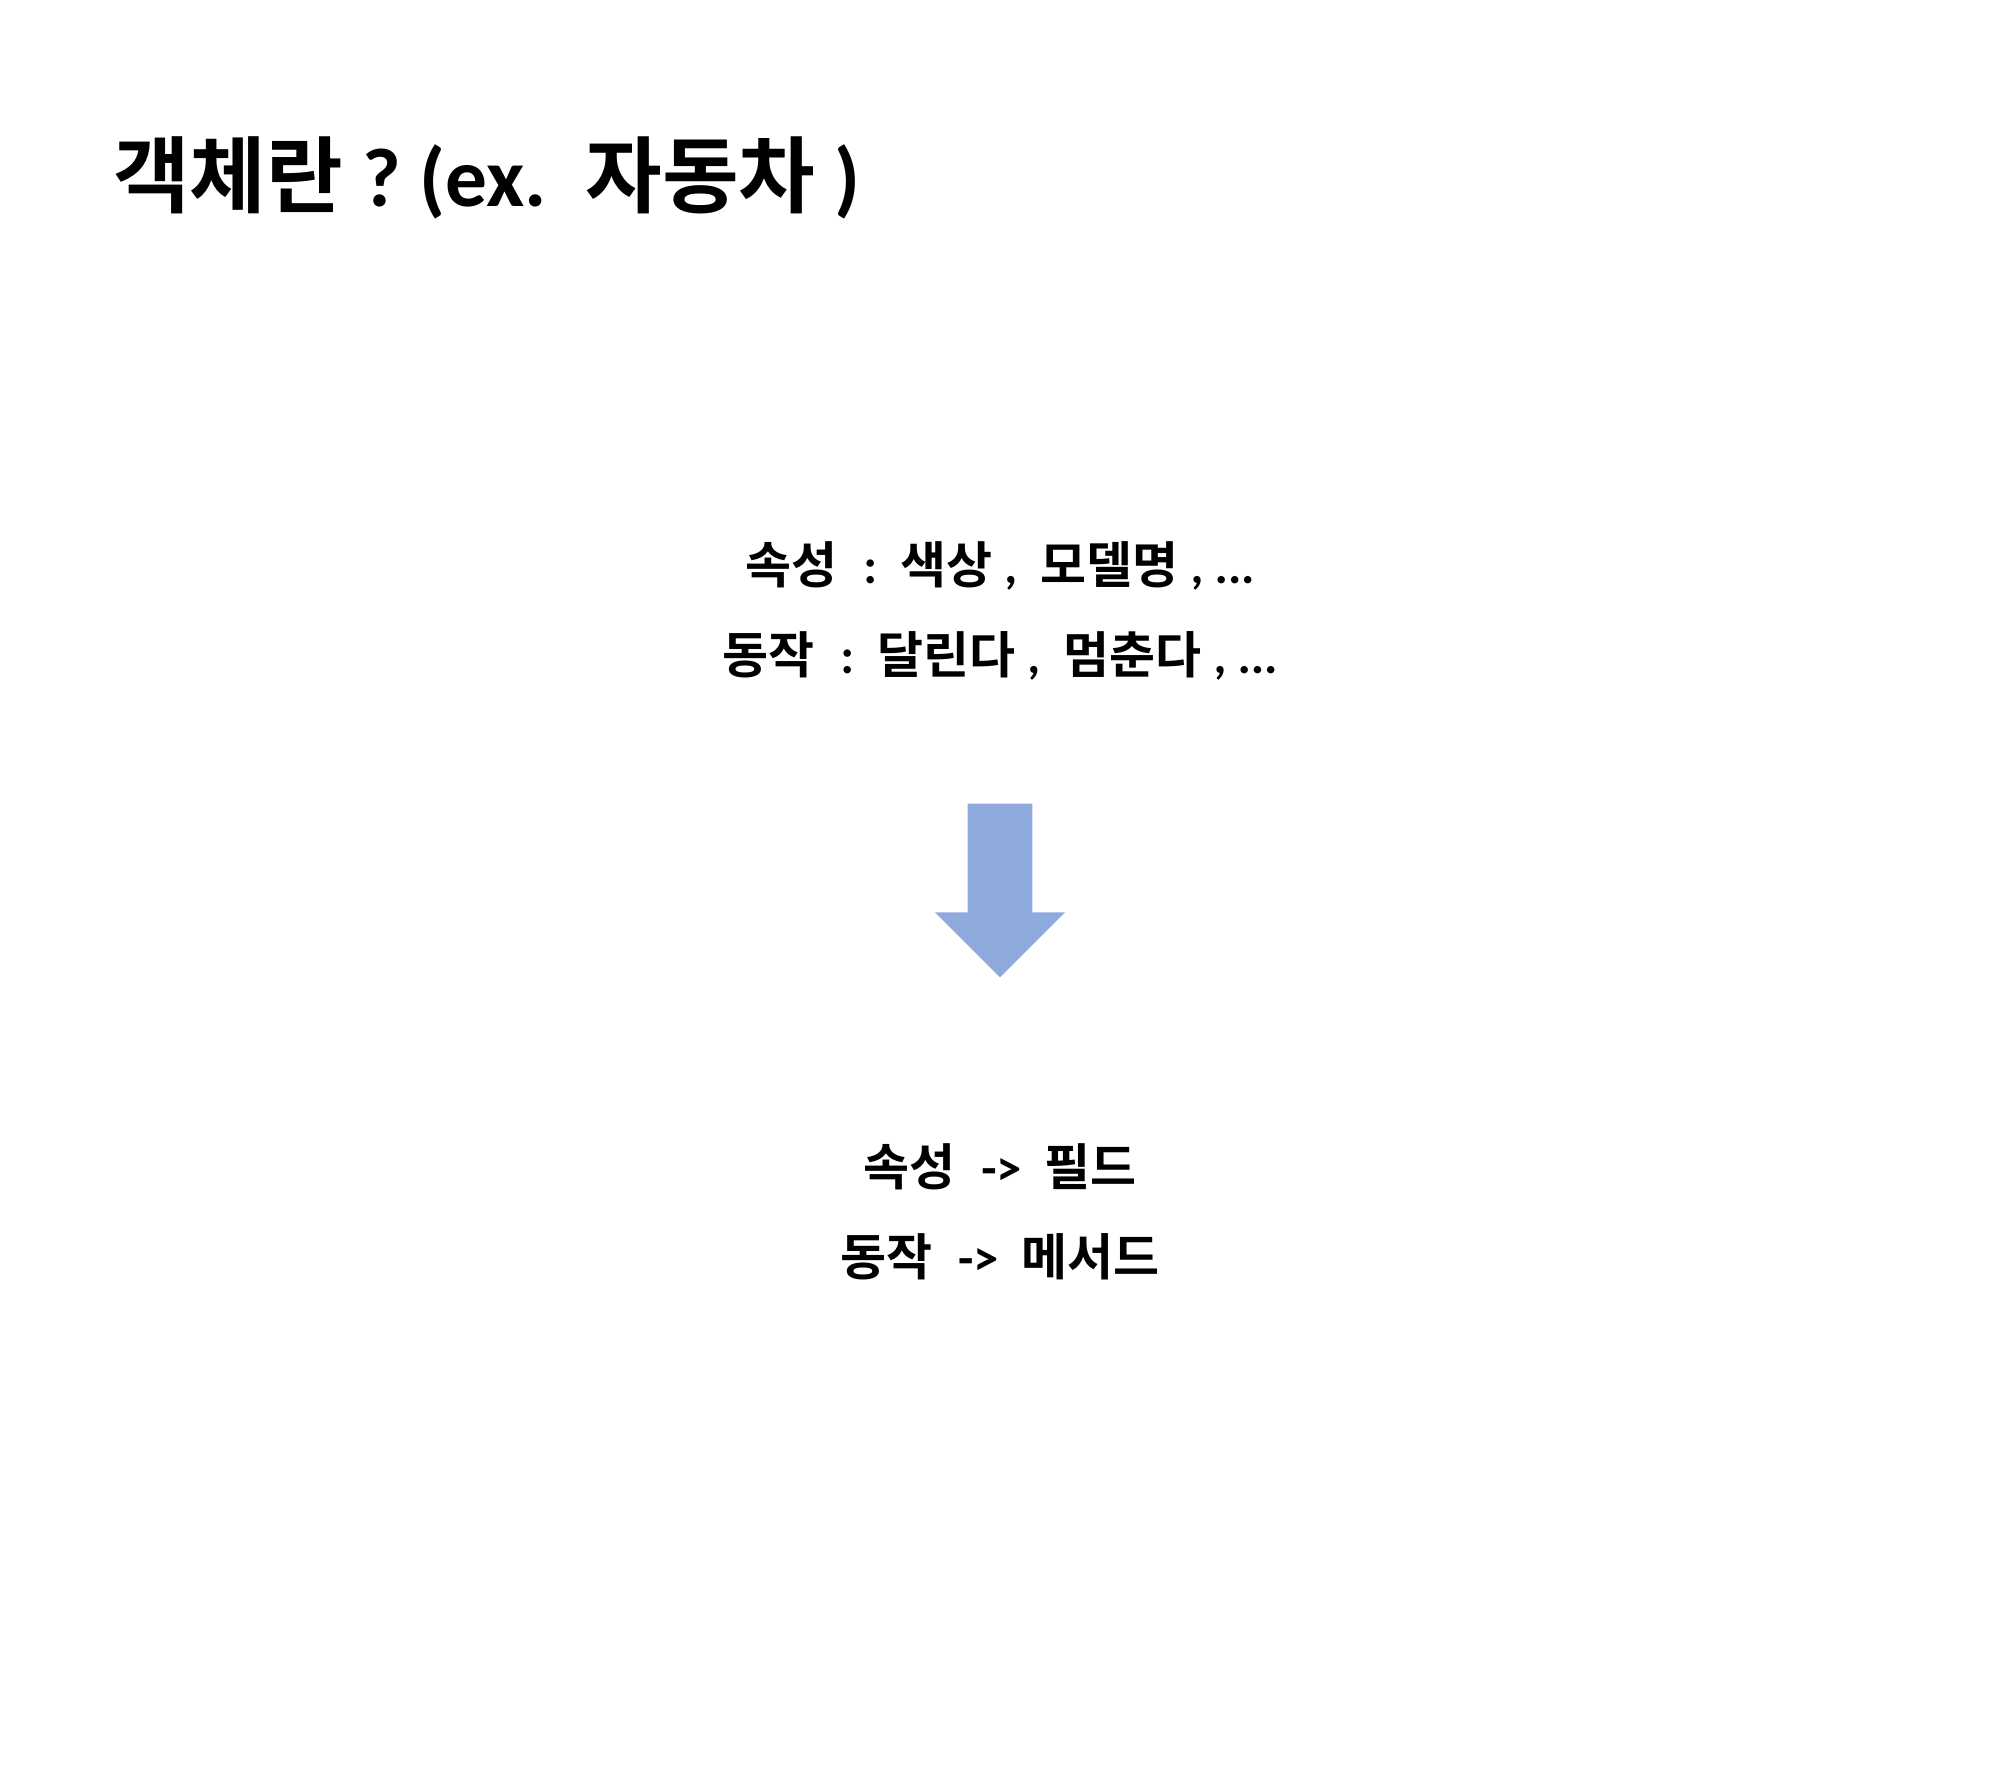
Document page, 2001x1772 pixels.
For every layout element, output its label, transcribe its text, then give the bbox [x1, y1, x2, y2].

text_box 속성 : 색상, 모델명, ... 동작 : 달린다, 멈춘다, ... [707, 495, 1293, 691]
text_box 속성 -> 필드 동작 -> 메서드 [825, 1097, 1175, 1293]
text_box 객체란? (ex. 자동차) [98, 115, 876, 231]
text_box [932, 802, 1068, 979]
